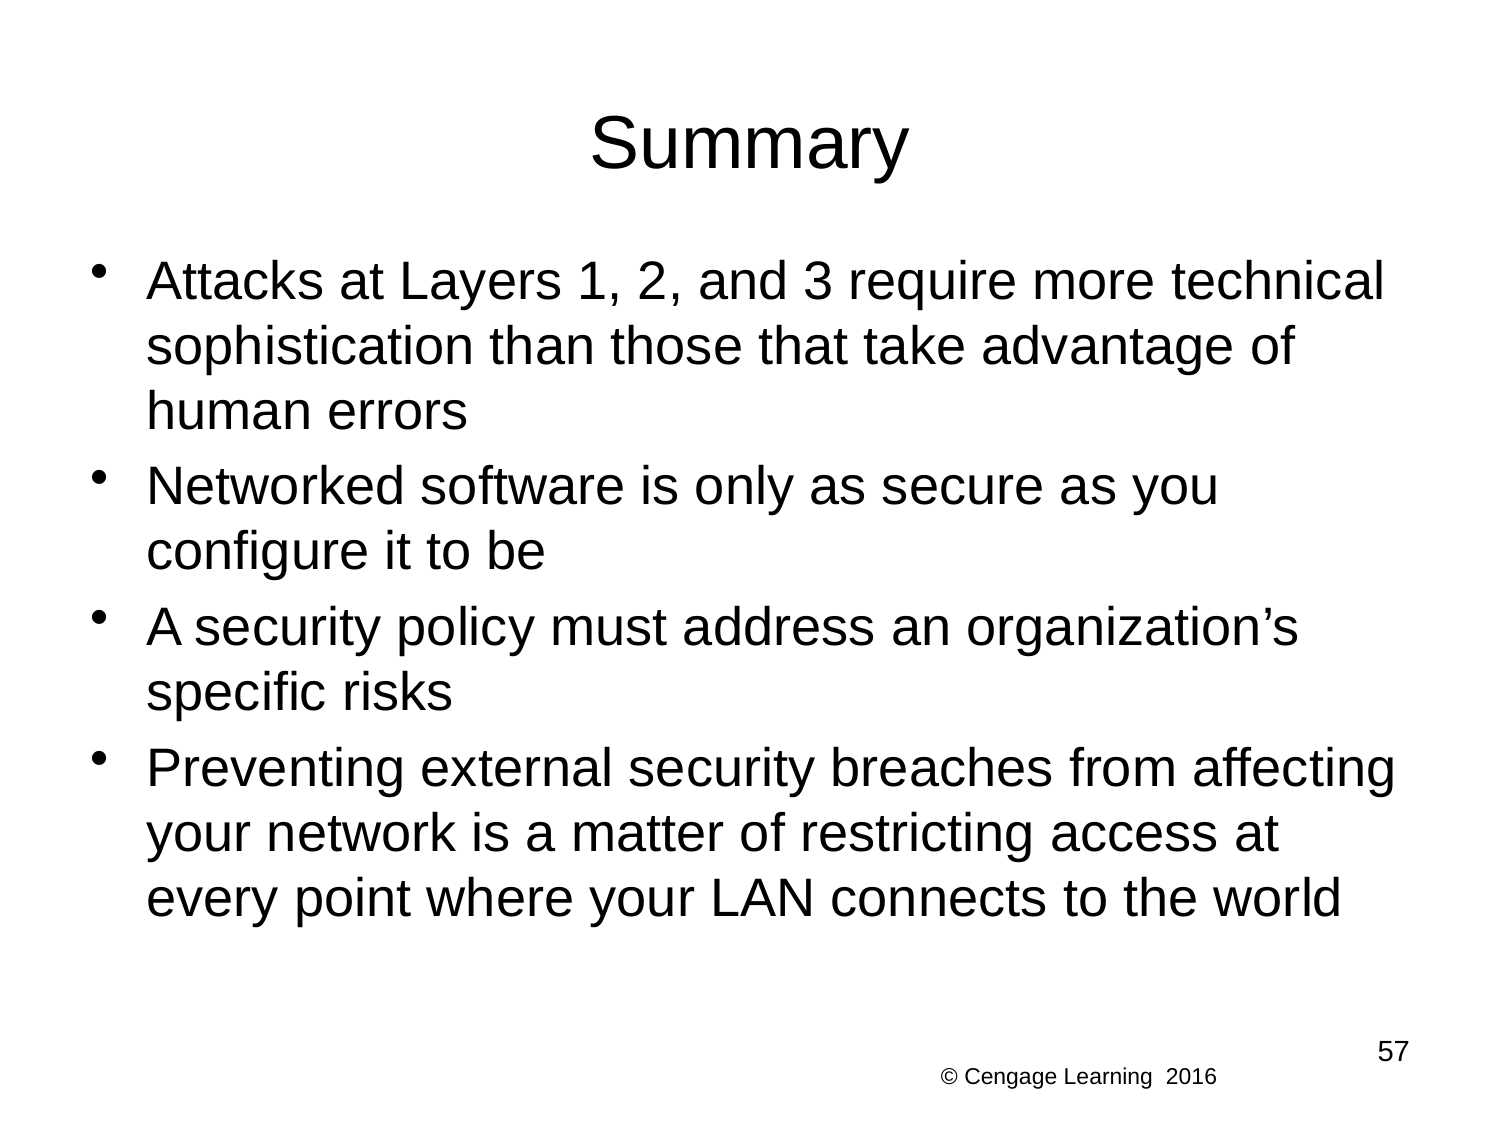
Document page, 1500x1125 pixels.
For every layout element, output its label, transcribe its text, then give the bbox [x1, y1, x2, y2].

title Summary [75, 45, 1425, 233]
list Attacks at Layers 1, 2, and 3 require more technical sophistication than those that take advantage of human errors Networked software is only as secure as you configure it to be A security policy must address an organization’s specific risks Preventing external security breaches from affecting your network is a matter of restricting access at every point where your LAN connects to the world [75, 237, 1425, 980]
slide_number 57 [1312, 1024, 1426, 1103]
